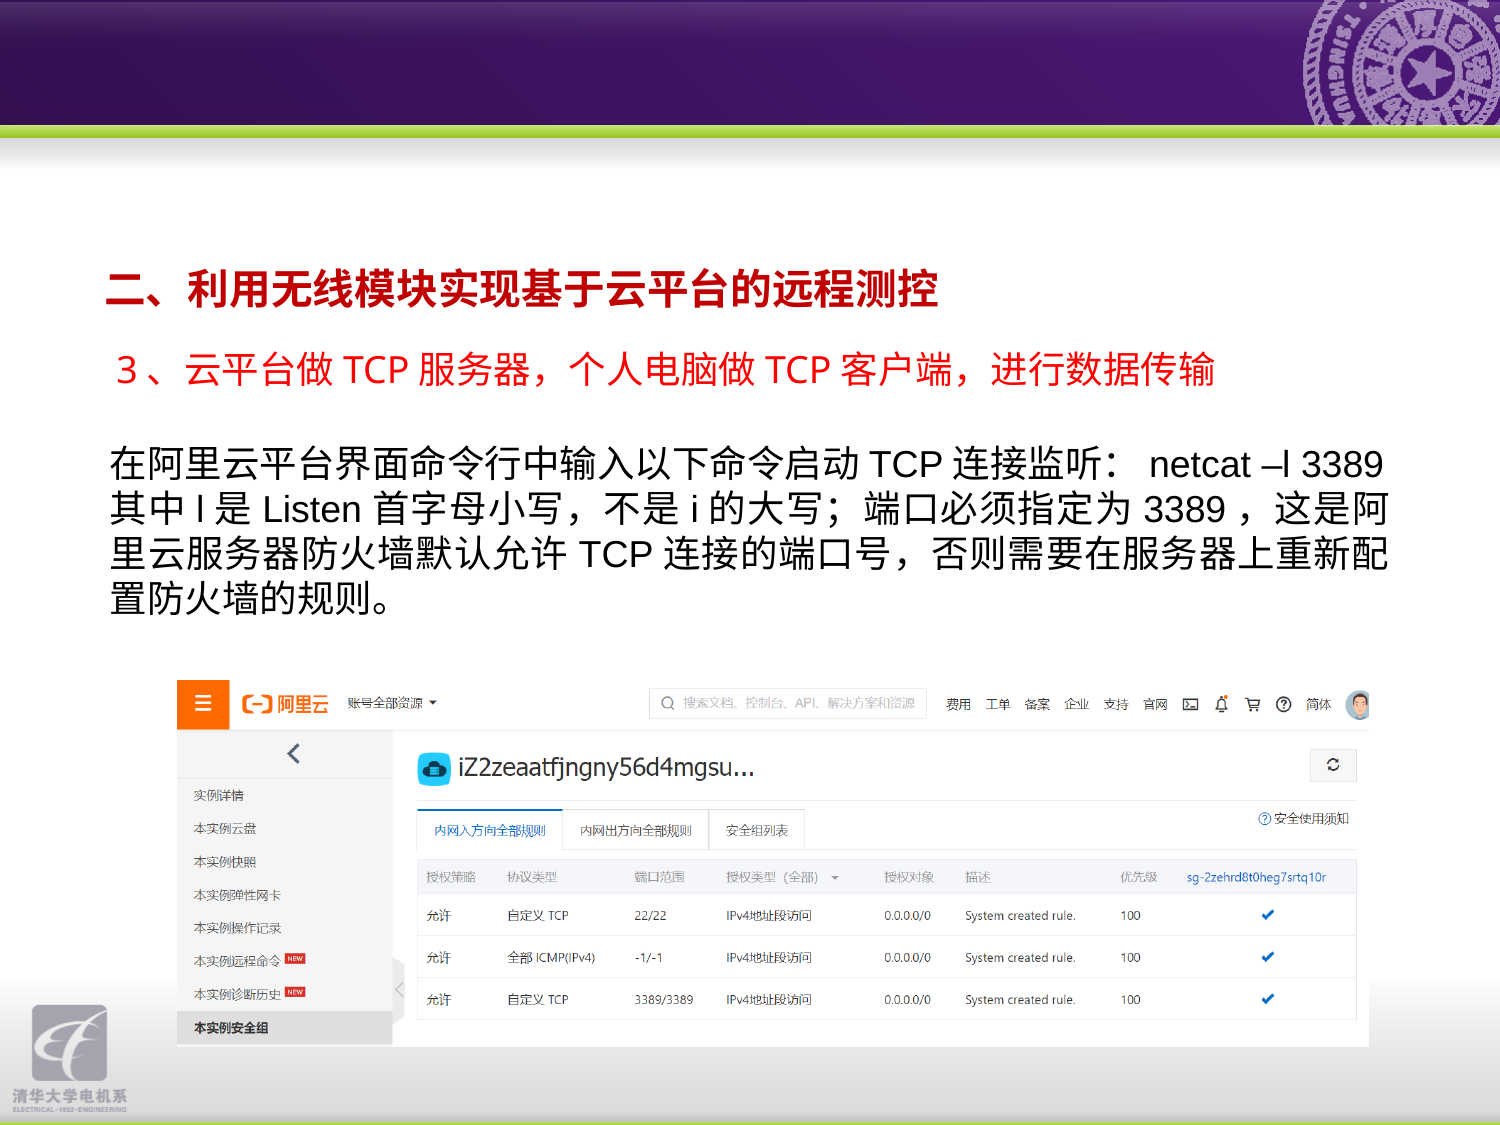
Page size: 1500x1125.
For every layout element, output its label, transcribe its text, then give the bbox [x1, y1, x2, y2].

text_box 在阿里云平台界面命令行中输入以下命令启动TCP连接监听：netcat –l 3389 其中l是Listen首字母小写，不是i的大写；端口必须指定为3389，这是阿里云服务器防火墙默认允许TCP连接的端口号，否则需要在服务器上重新配置防火墙的规则。 [95, 433, 1405, 628]
text_box 二、利用无线模块实现基于云平台的远程测控 [89, 236, 1411, 321]
picture [177, 680, 1369, 1048]
text_box 3、云平台做TCP服务器，个人电脑做TCP客户端，进行数据传输 [101, 338, 1231, 399]
